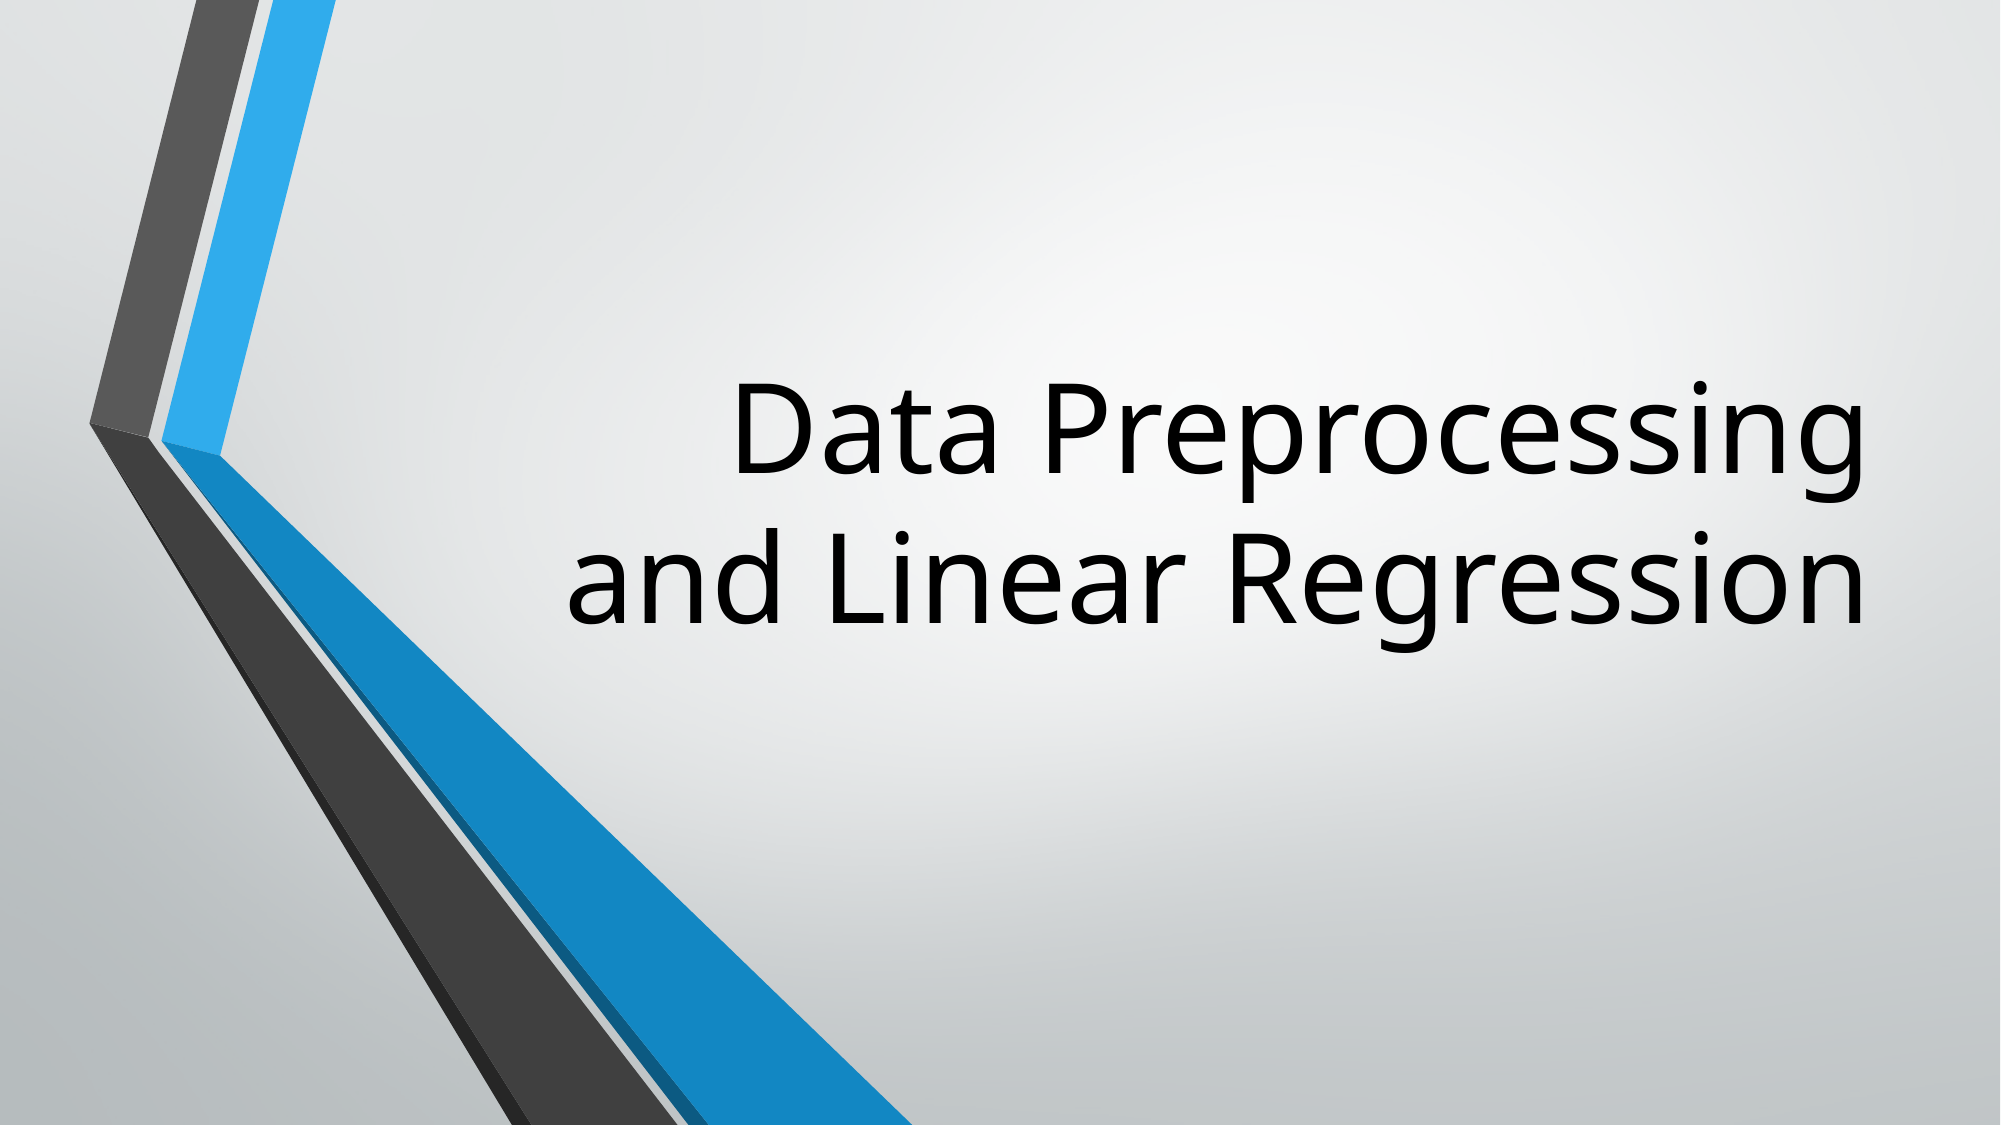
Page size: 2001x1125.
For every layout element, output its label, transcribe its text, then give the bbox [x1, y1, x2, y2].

title Data Preprocessing and Linear Regression [480, 226, 1887, 656]
